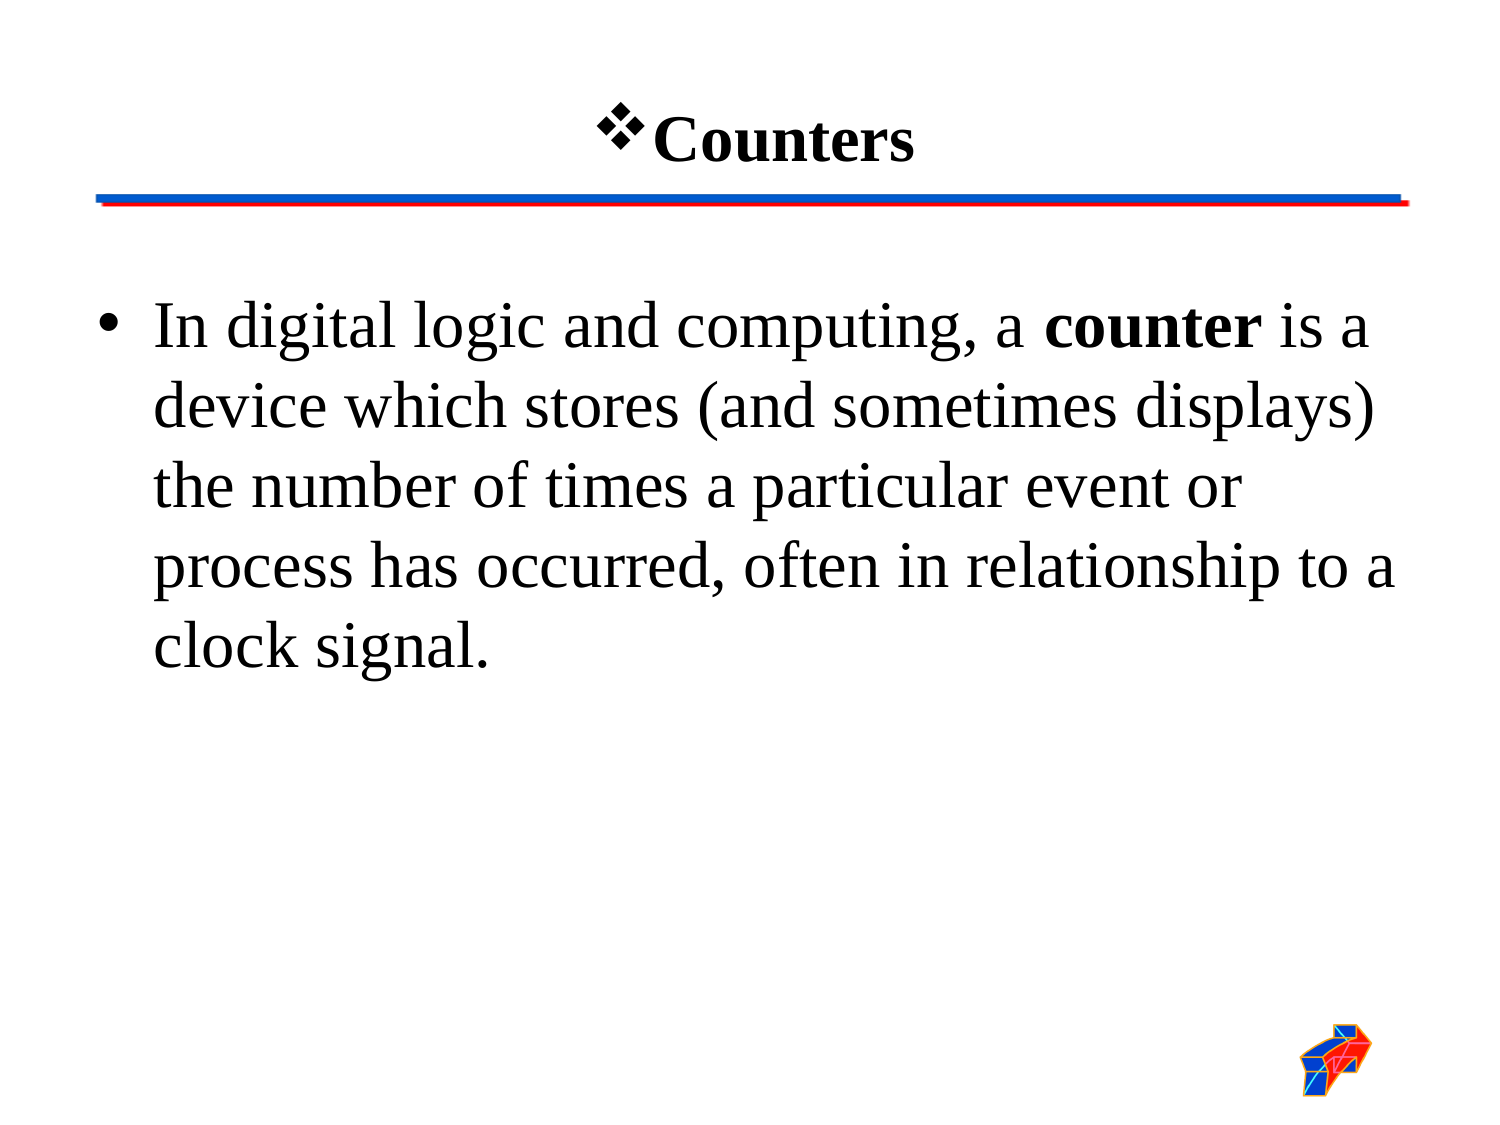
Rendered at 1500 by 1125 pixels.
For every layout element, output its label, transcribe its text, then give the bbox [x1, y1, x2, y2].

list Counters In digital logic and computing, a counter is a device which stores (and sometimes displays) the number of times a particular event or process has occurred, often in relationship to a clock signal. [82, 86, 1426, 775]
picture [1297, 1020, 1375, 1100]
